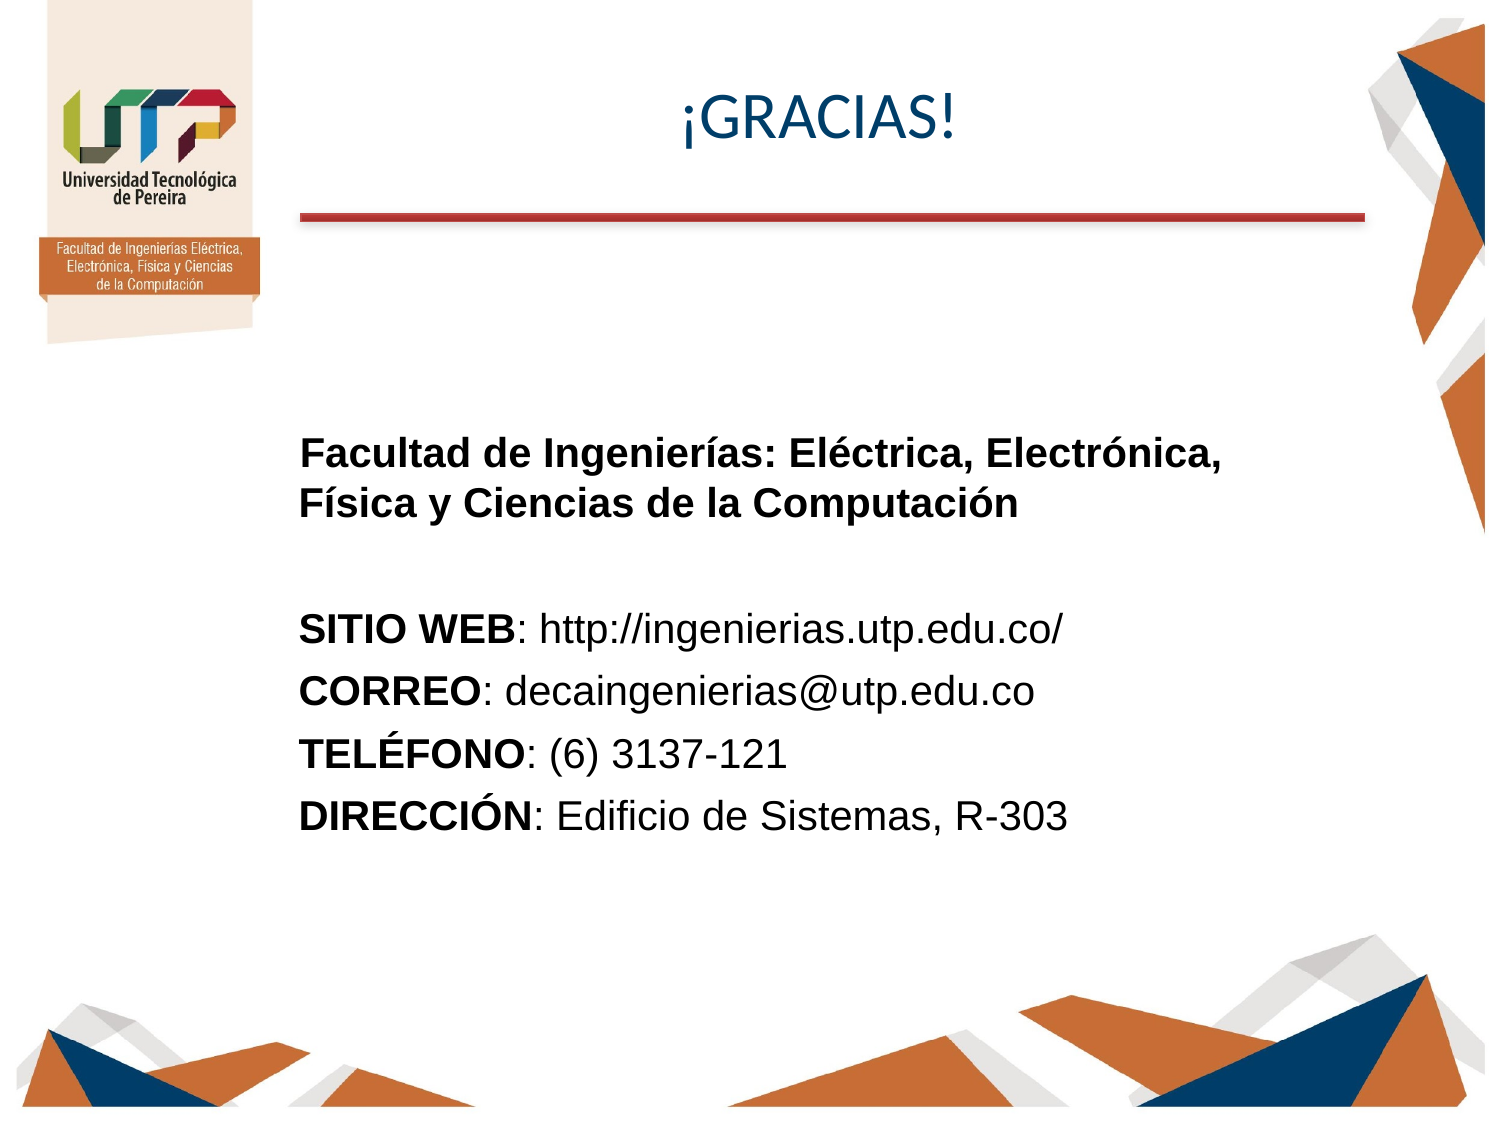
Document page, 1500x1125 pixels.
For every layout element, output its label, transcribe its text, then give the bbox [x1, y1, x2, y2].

text_box Facultad de Ingenierías: Eléctrica, Electrónica, Física y Ciencias de la Computación SITIO WEB: http://ingenierias.utp.edu.co/ CORREO: decaingenierias@utp.edu.co TELÉFONO: (6) 3137-121 DIRECCIÓN: Edificio de Sistemas, R-303 [227, 418, 1279, 851]
text_box ¡GRACIAS! [338, 60, 1300, 164]
text_box [301, 214, 1365, 222]
picture [0, 0, 1500, 1125]
